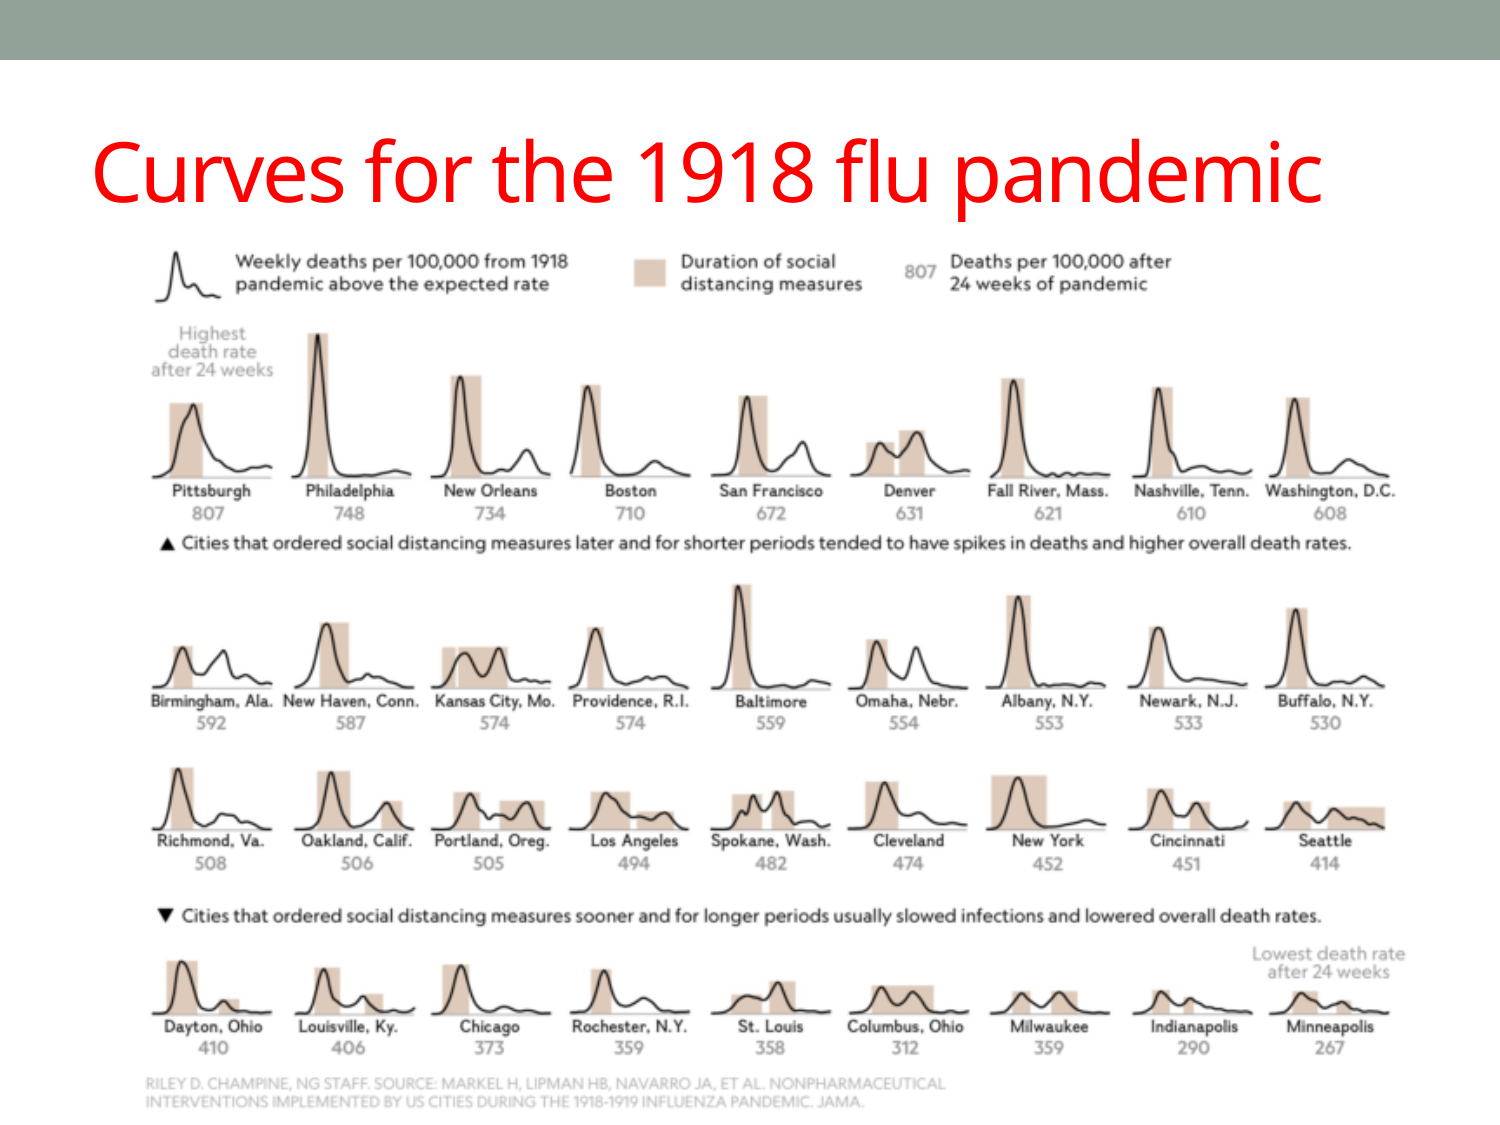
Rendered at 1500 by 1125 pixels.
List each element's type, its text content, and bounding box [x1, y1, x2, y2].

title Curves for the 1918 flu pandemic [75, 87, 1425, 250]
picture [124, 222, 1429, 1123]
